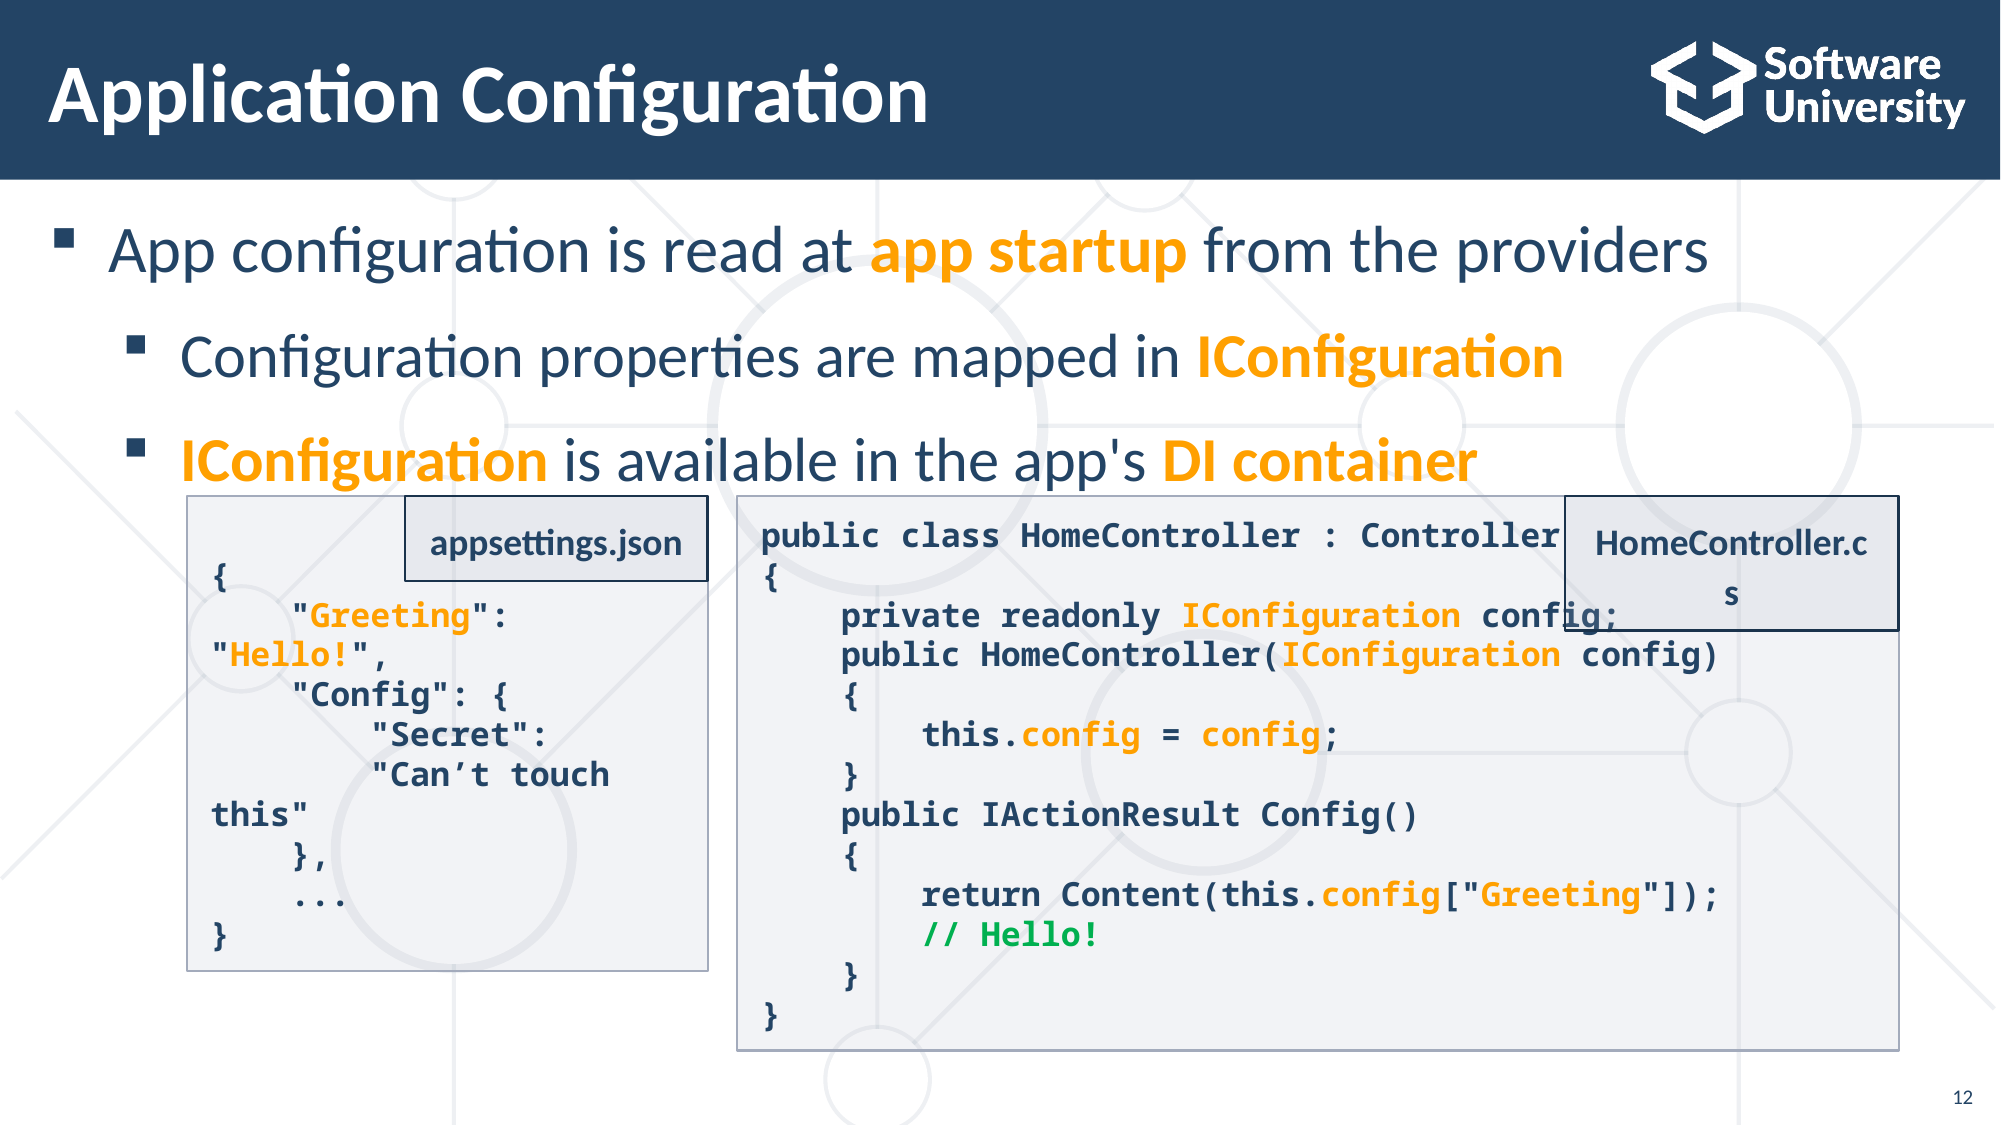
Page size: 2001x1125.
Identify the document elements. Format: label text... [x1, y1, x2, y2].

slide_number 12 [1927, 1067, 1989, 1117]
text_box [737, 495, 1899, 1058]
title Application Configuration [31, 16, 1625, 162]
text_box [186, 495, 709, 896]
picture [1651, 41, 1966, 134]
list App configuration is read at app startup from the providers Configuration properties are mapped in IConfiguration IConfiguration is available in the app's DI container [31, 196, 1970, 533]
